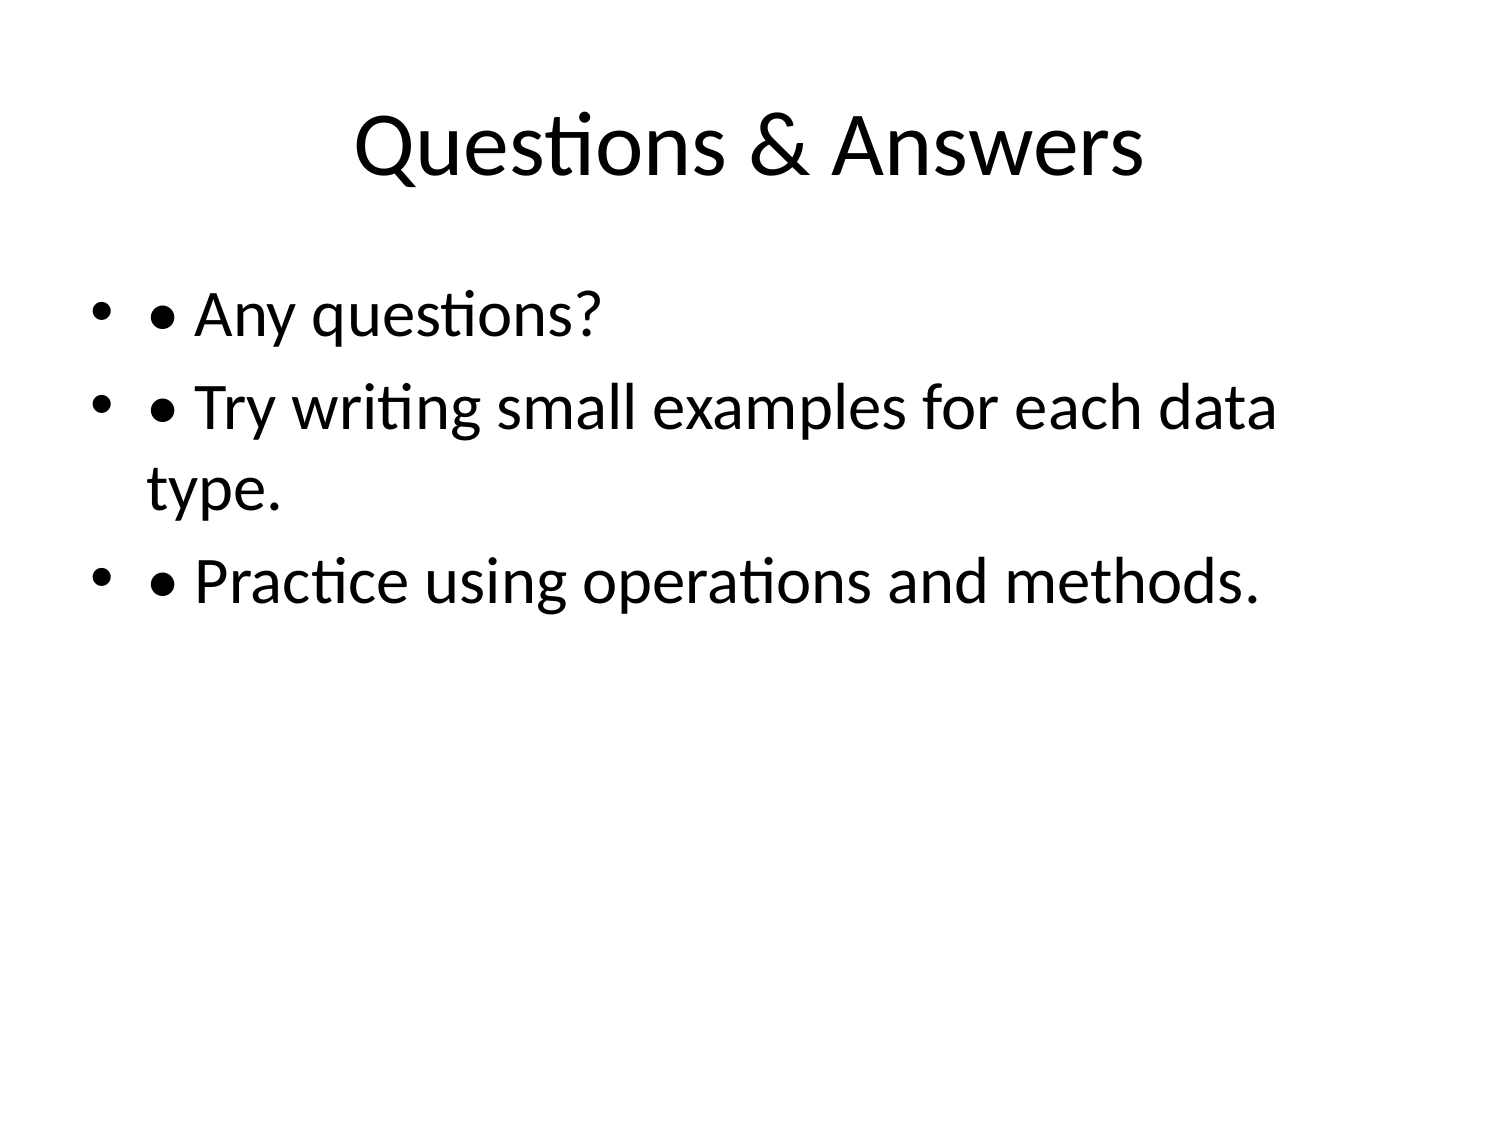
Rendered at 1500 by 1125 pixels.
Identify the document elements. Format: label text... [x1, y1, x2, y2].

title Questions & Answers [75, 45, 1425, 233]
list • Any questions? • Try writing small examples for each data type. • Practice using operations and methods. [75, 262, 1425, 1005]
